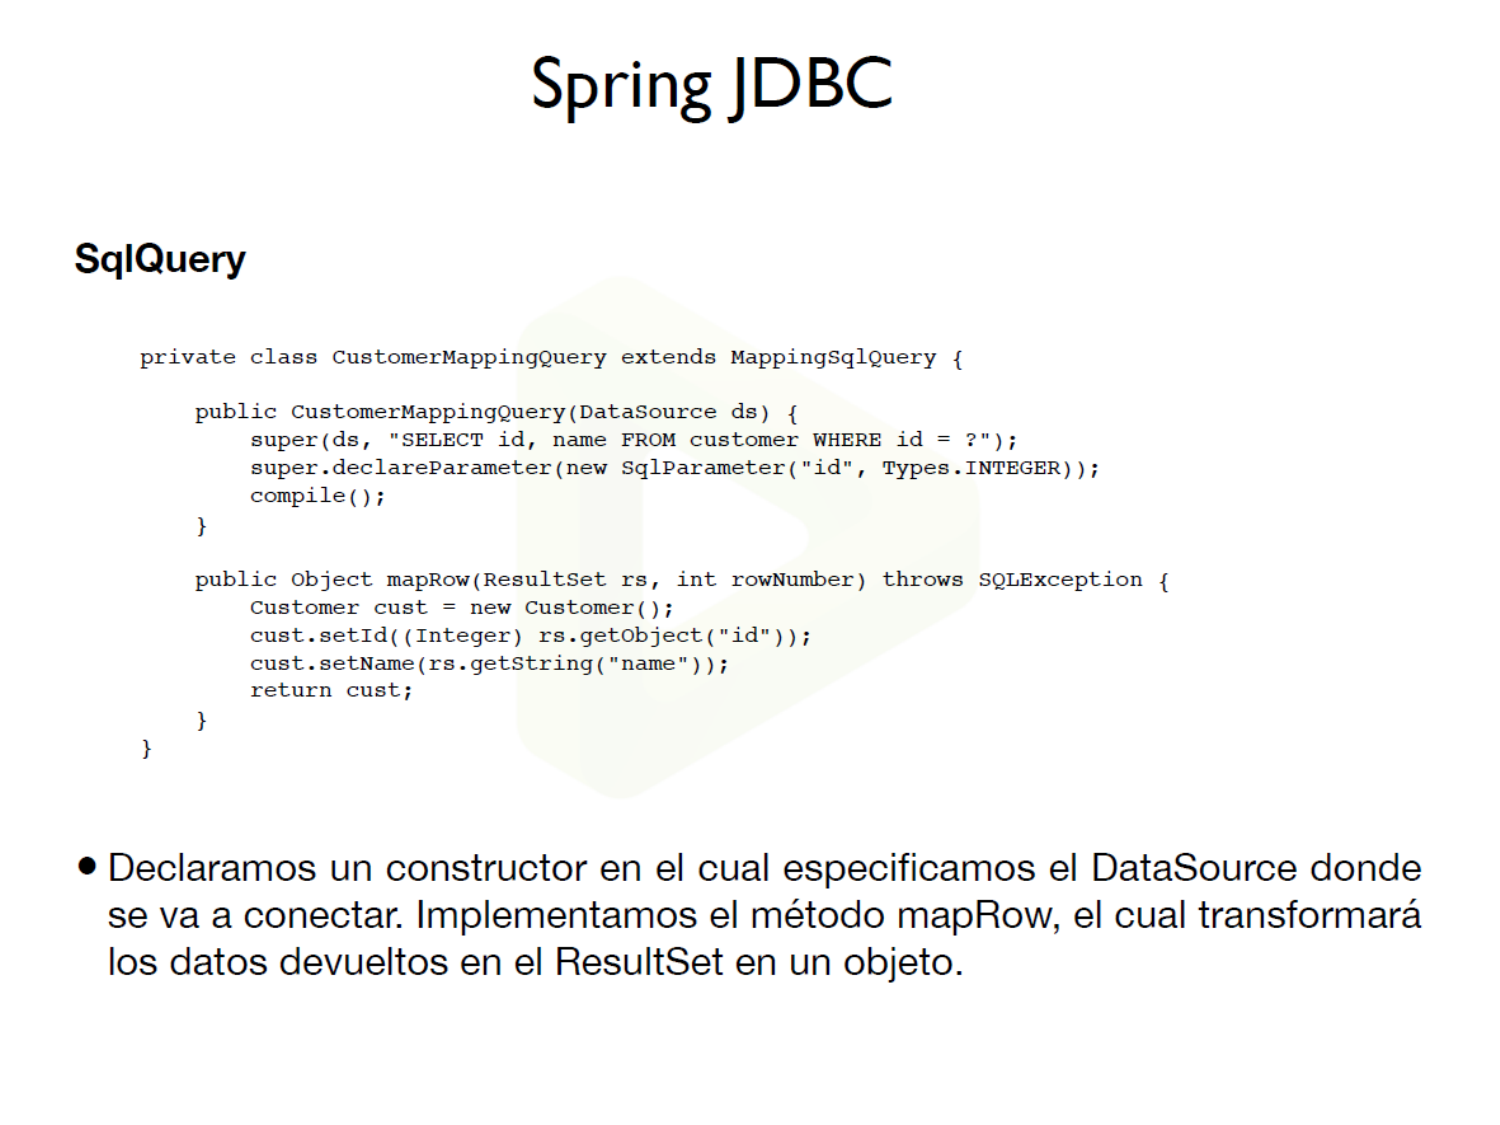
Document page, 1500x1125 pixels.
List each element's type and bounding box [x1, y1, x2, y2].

picture [14, 42, 1500, 1031]
